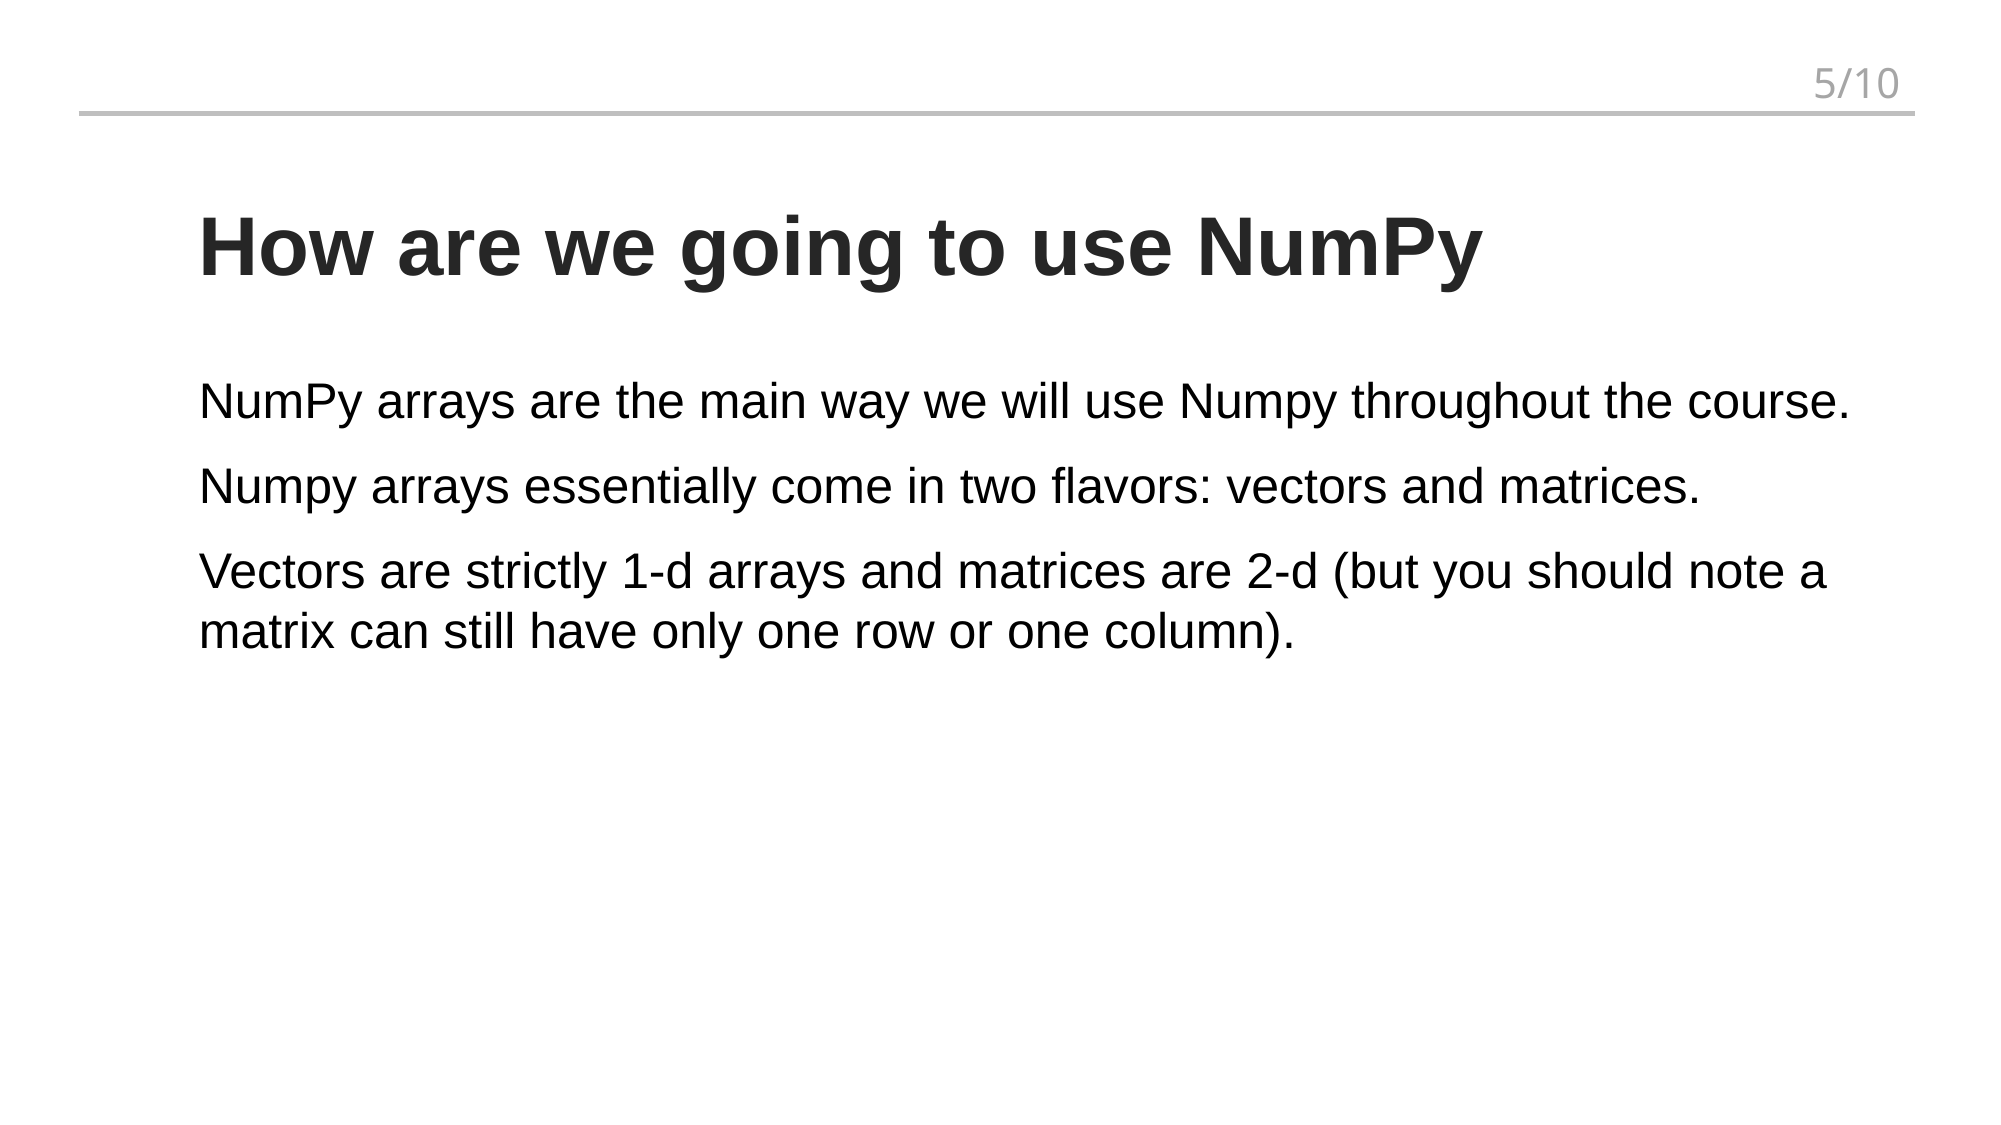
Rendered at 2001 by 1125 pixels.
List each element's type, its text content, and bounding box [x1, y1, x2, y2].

text_box How are we going to use NumPy [184, 184, 1898, 300]
text_box NumPy arrays are the main way we will use Numpy throughout the course. Numpy arrays essentially come in two flavors: vectors and matrices. Vectors are strictly 1-d arrays and matrices are 2-d (but you should note a matrix can still have only one row or one column). [184, 361, 1898, 667]
